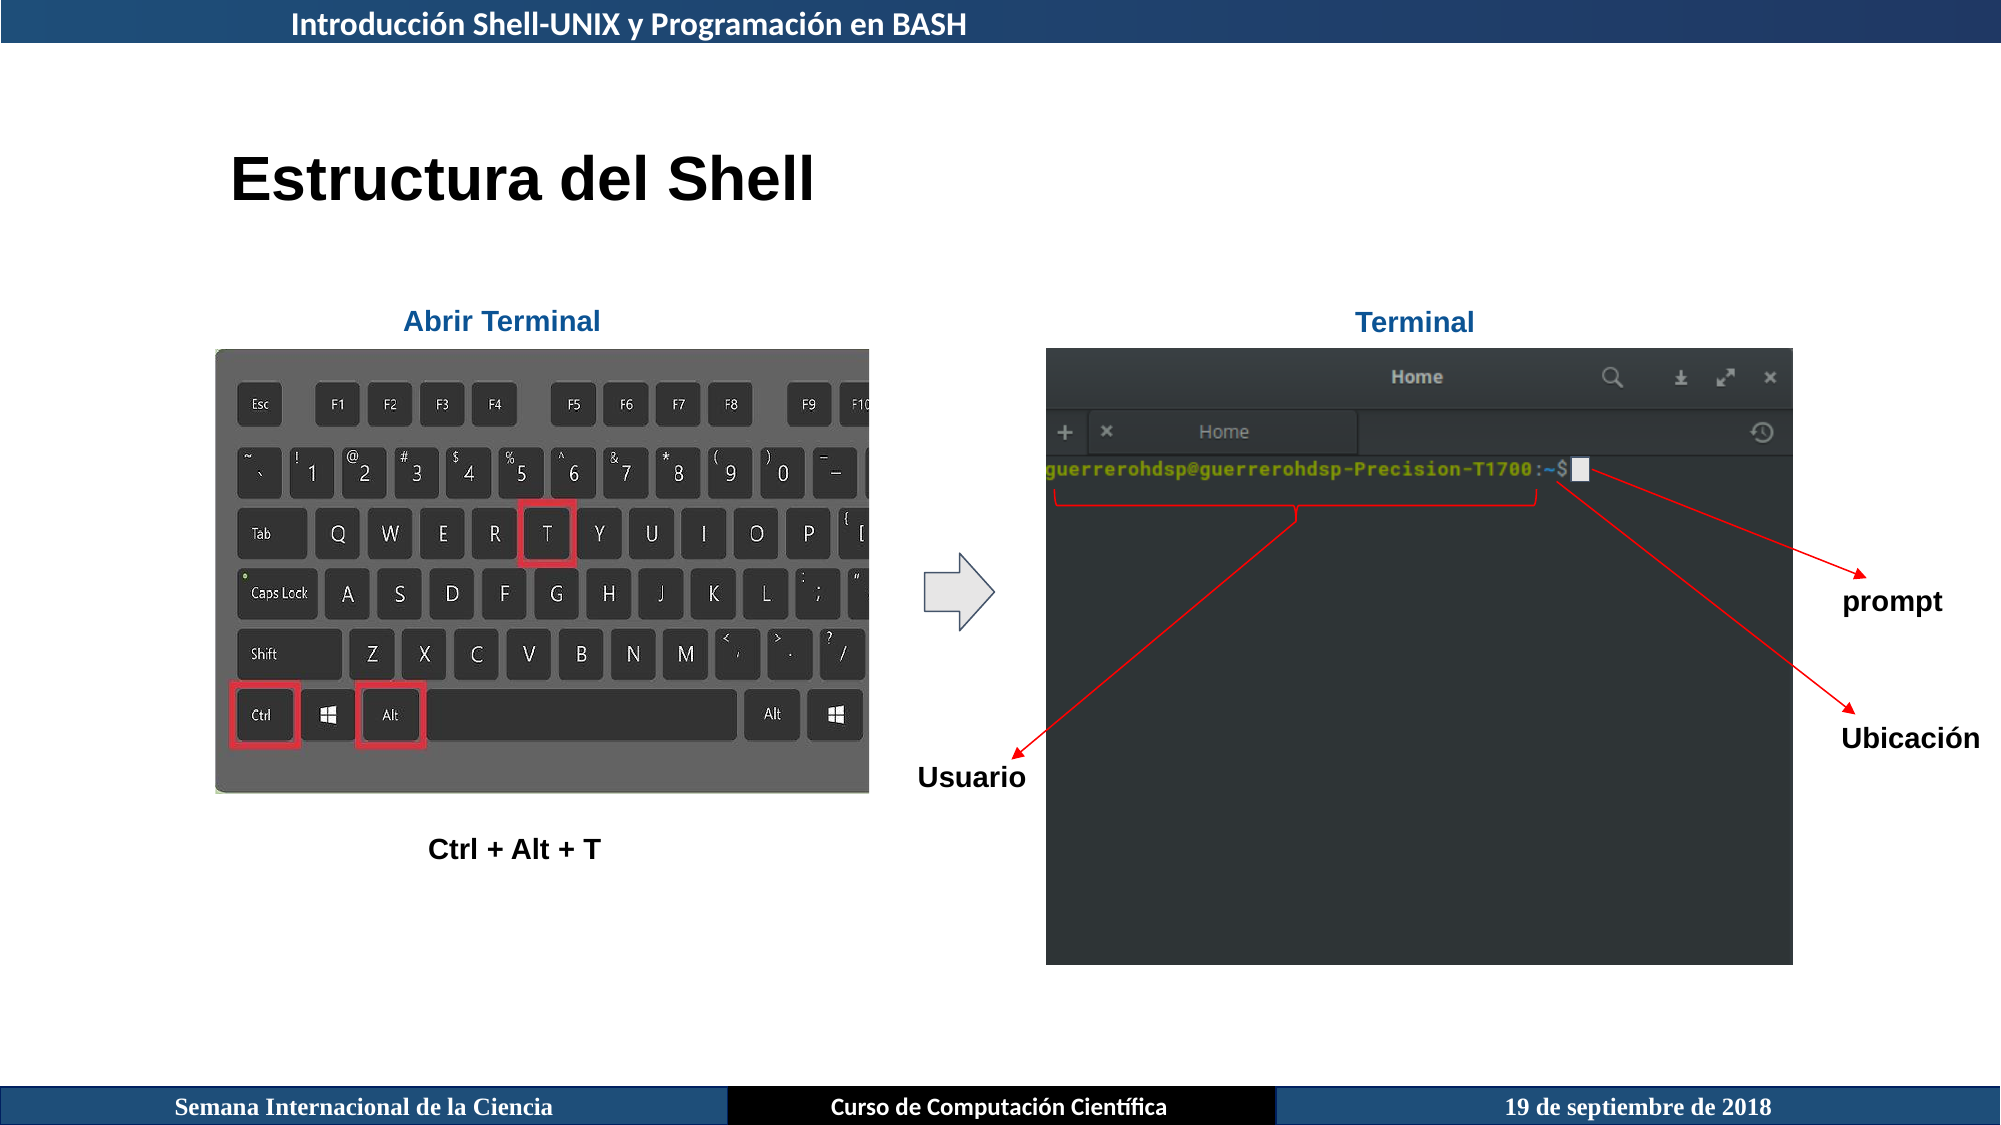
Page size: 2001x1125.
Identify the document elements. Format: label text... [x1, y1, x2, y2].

text_box Usuario [897, 737, 1041, 815]
text_box Semana Internacional de la Ciencia [0, 1086, 728, 1125]
text_box Introducción Shell-UNIX y Programación en BASH [275, 0, 1527, 50]
text_box Curso de Computación Científica [728, 1086, 1275, 1125]
text_box 19 de septiembre de 2018 [1275, 1086, 2000, 1125]
text_box Ubicación [1826, 698, 2000, 777]
text_box Ctrl + Alt + T [399, 815, 631, 882]
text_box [1011, 521, 1297, 760]
text_box [924, 553, 995, 631]
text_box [1556, 481, 1856, 715]
text_box Estructura del Shell [215, 123, 1047, 242]
text_box Abrir Terminal [388, 286, 642, 343]
text_box Terminal [1292, 288, 1546, 344]
text_box [1, 0, 275, 43]
picture [1046, 348, 1793, 966]
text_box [1591, 468, 1867, 579]
text_box prompt [1861, 553, 1966, 648]
text_box [1527, 0, 2000, 43]
picture [215, 349, 870, 795]
